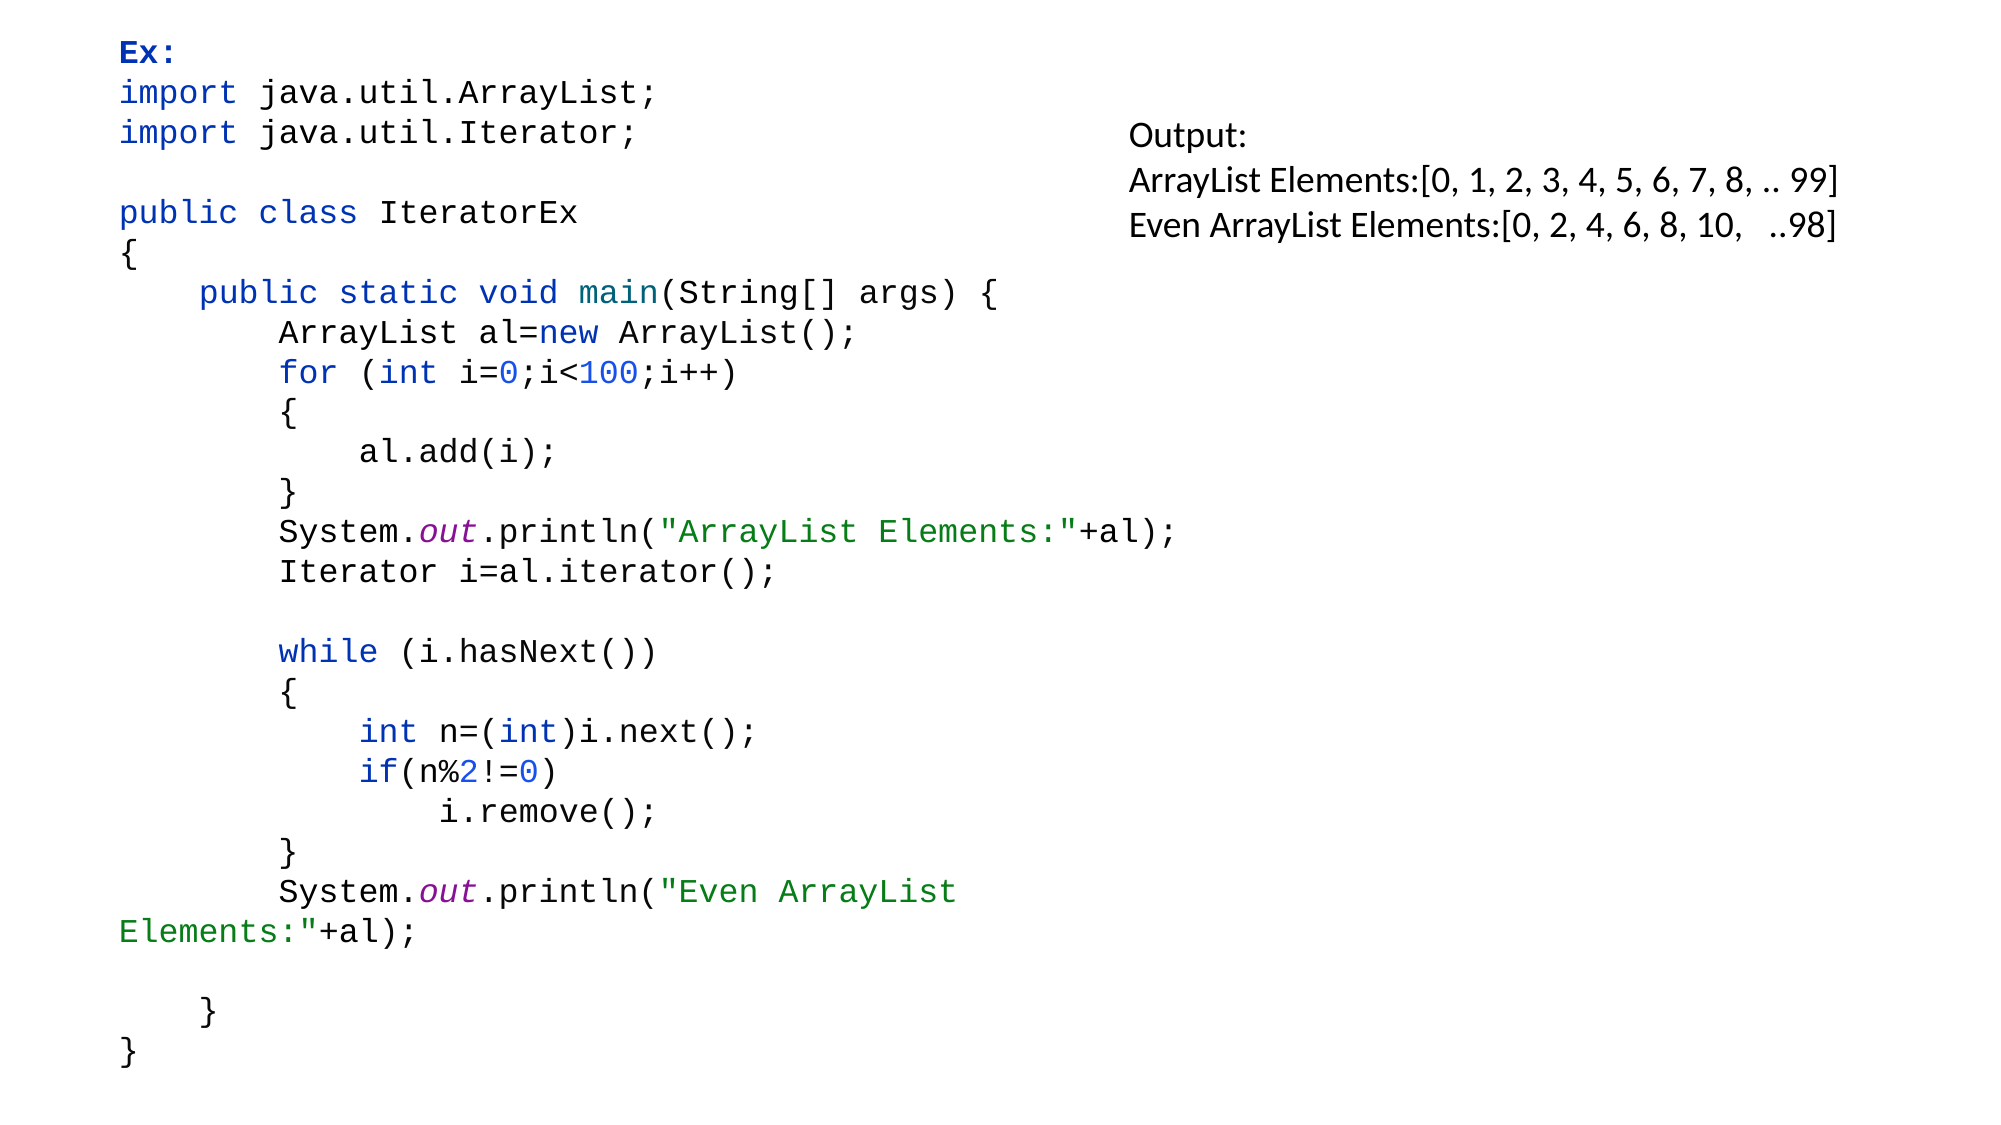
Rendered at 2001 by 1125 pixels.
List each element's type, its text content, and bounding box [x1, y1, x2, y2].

text_box Output: ArrayList Elements:[0, 1, 2, 3, 4, 5, 6, 7, 8, .. 99] Even ArrayList Elements:[0, 2, 4, 6, 8, 10, ..98] [1114, 102, 1929, 253]
text_box Ex: import java.util.ArrayList; import java.util.Iterator; public class IteratorEx { public static void main(String[] args) { ArrayList al=new ArrayList(); for (int i=0;i<100;i++) { al.add(i); } System.out.println("ArrayList Elements:"+al); Iterator i=al.iterator(); while (i.hasNext()) { int n=(int)i.next(); if(n%2!=0) i.remove(); } System.out.println("Even ArrayList Elements:"+al); } } [103, 22, 1226, 1102]
